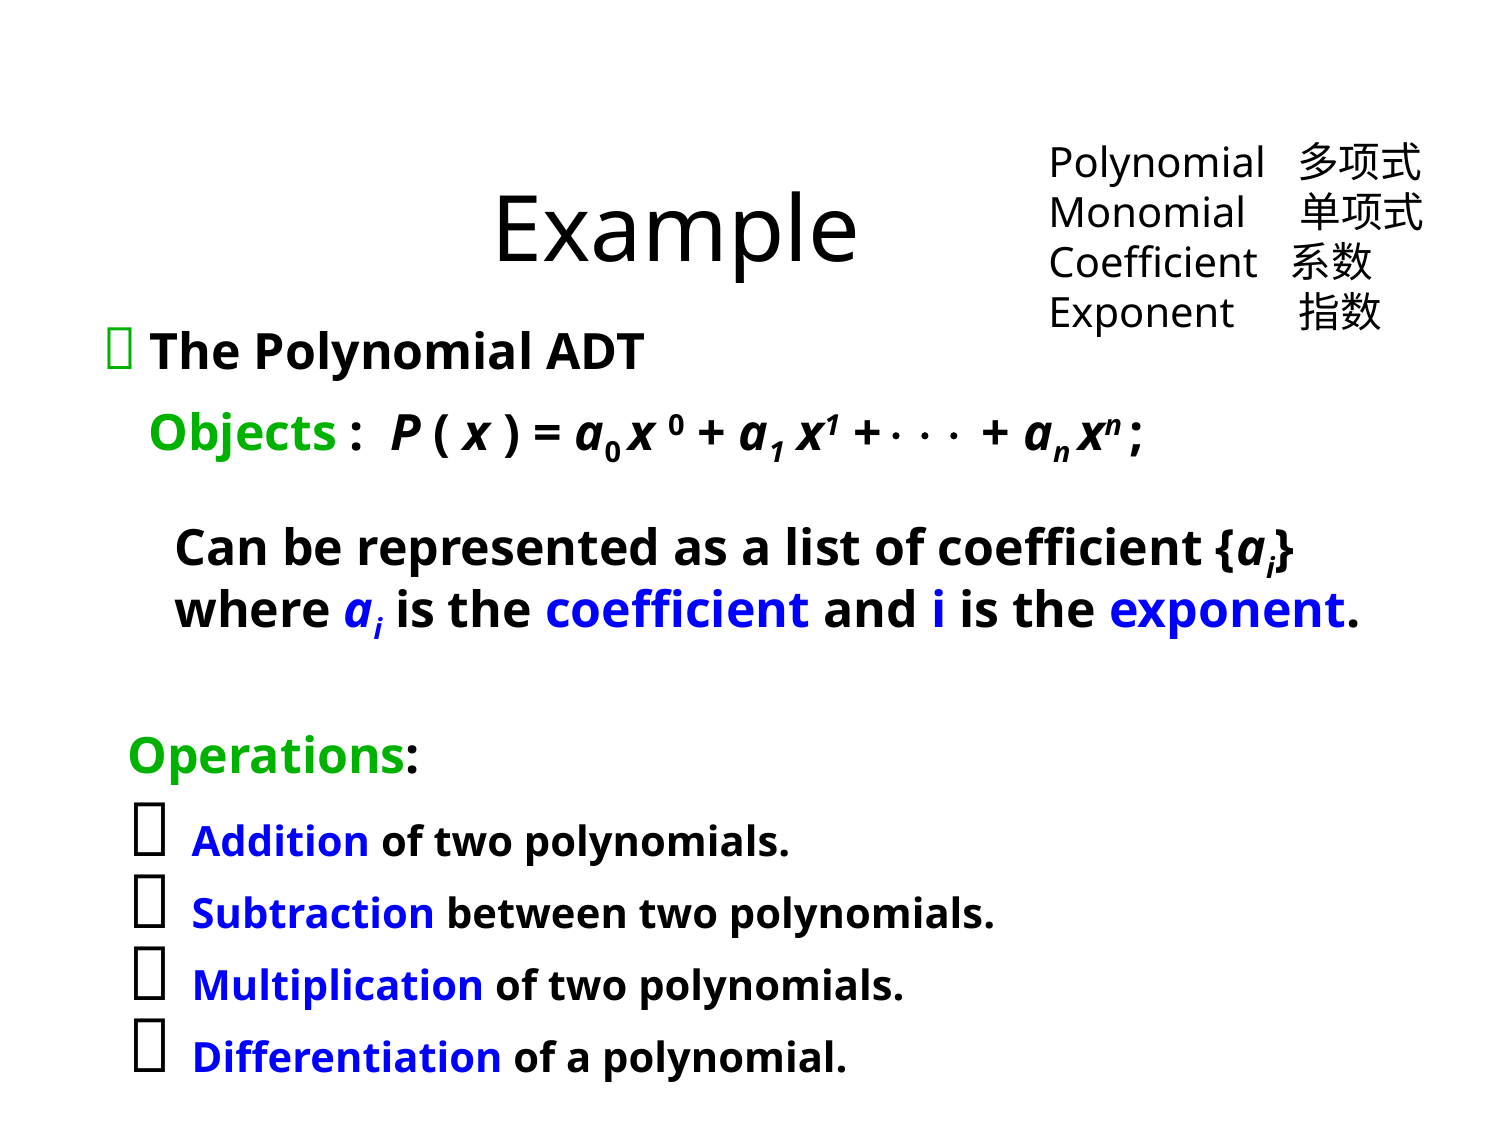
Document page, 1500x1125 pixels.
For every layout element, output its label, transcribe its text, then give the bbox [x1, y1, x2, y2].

text_box  The Polynomial ADT [87, 304, 688, 389]
title Example [112, 24, 1240, 288]
text_box Polynomial 多项式 Monomial 单项式 Coefficient 系数 Exponent 指数 [1033, 128, 1471, 344]
text_box Objects : P ( x ) = a0 x 0 + a1 x1 + + an xn ; Can be represented as a list of coefficient {ai} where ai is the coefficient and i is the exponent. [148, 393, 1495, 647]
text_box Operations:  Addition of two polynomials.  Subtraction between two polynomials.  Multiplication of two polynomials.  Differentiation of a polynomial. [112, 716, 1375, 1095]
